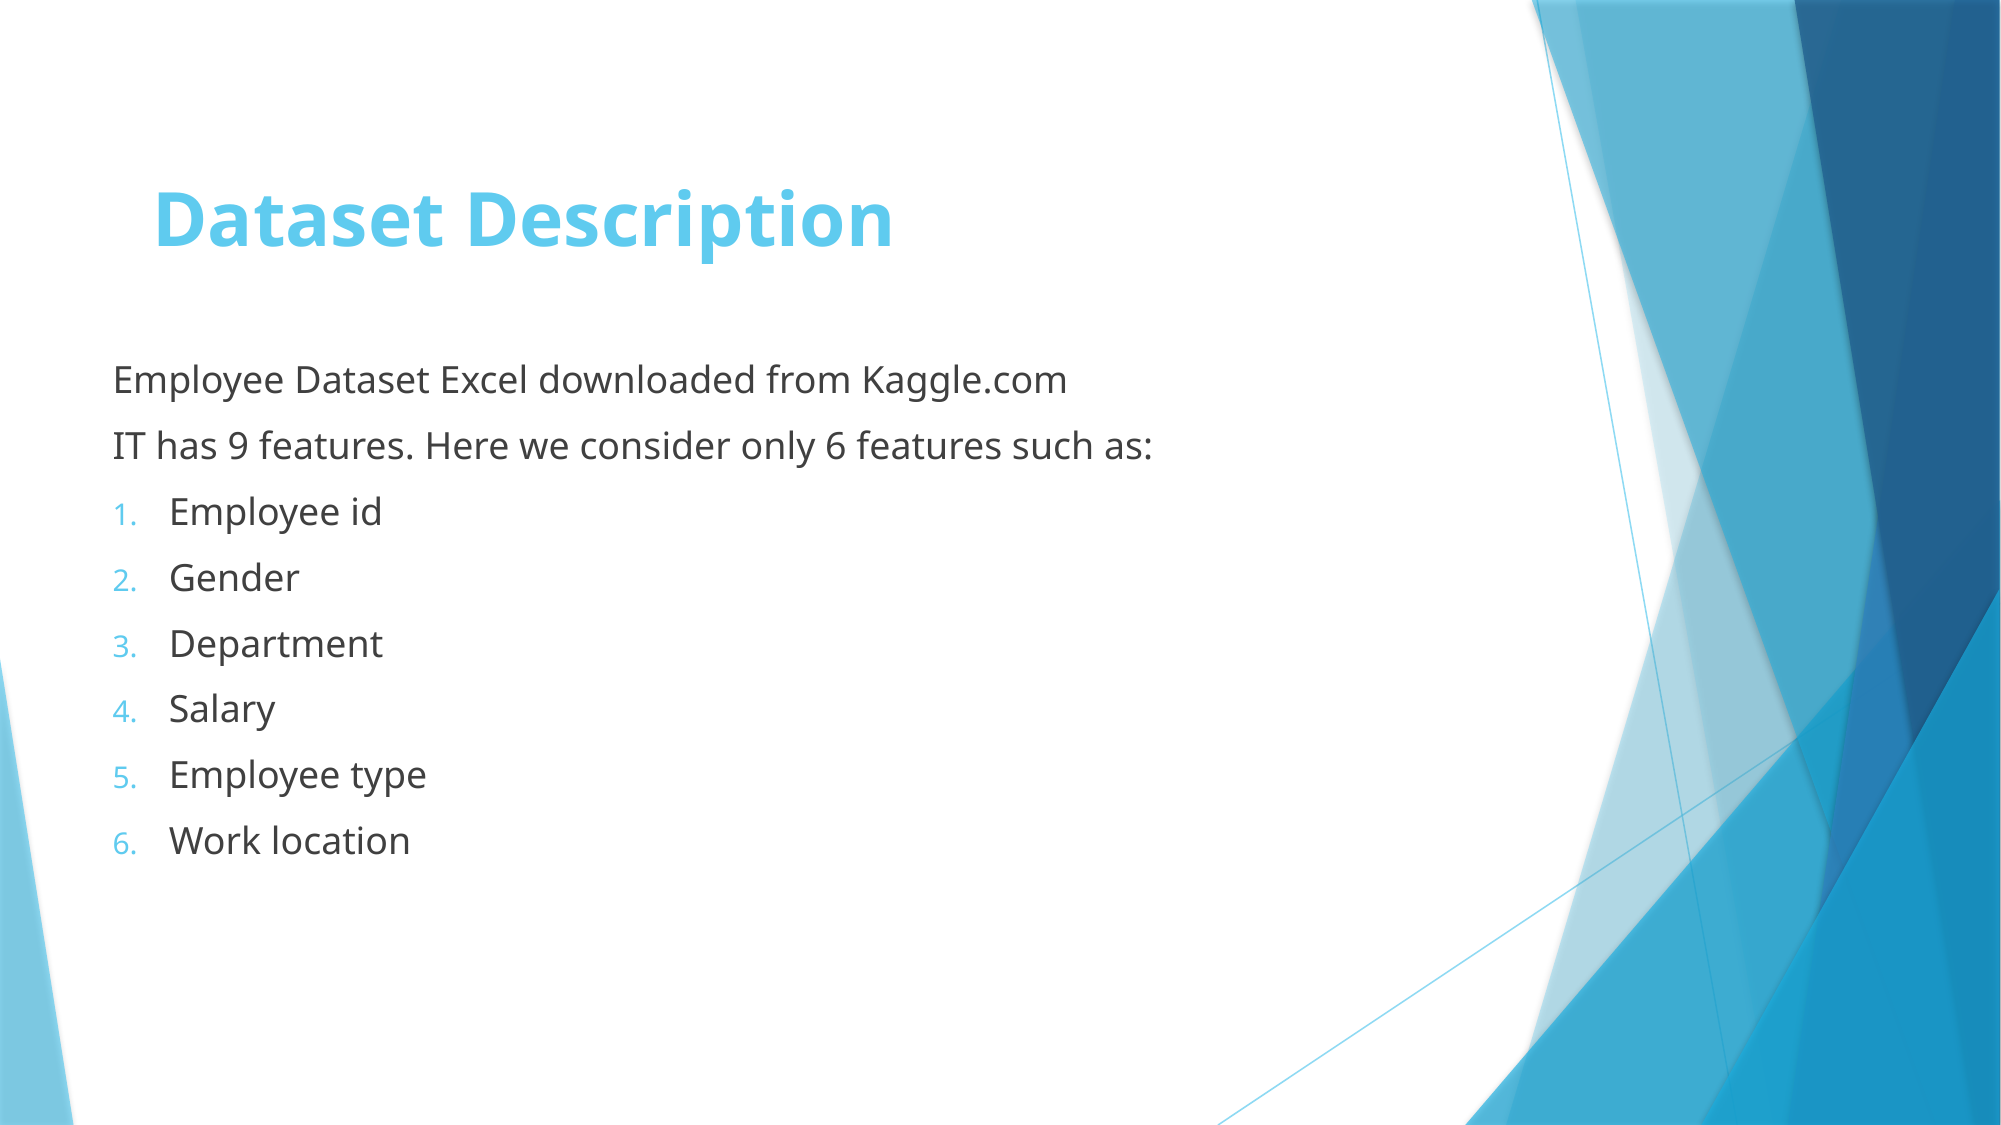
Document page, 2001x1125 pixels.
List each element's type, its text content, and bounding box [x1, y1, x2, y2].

list Employee Dataset Excel downloaded from Kaggle.com IT has 9 features. Here we consider only 6 features such as: Employee id Gender Department Salary Employee type Work location [97, 348, 1508, 986]
title Dataset Description [137, 163, 1548, 381]
